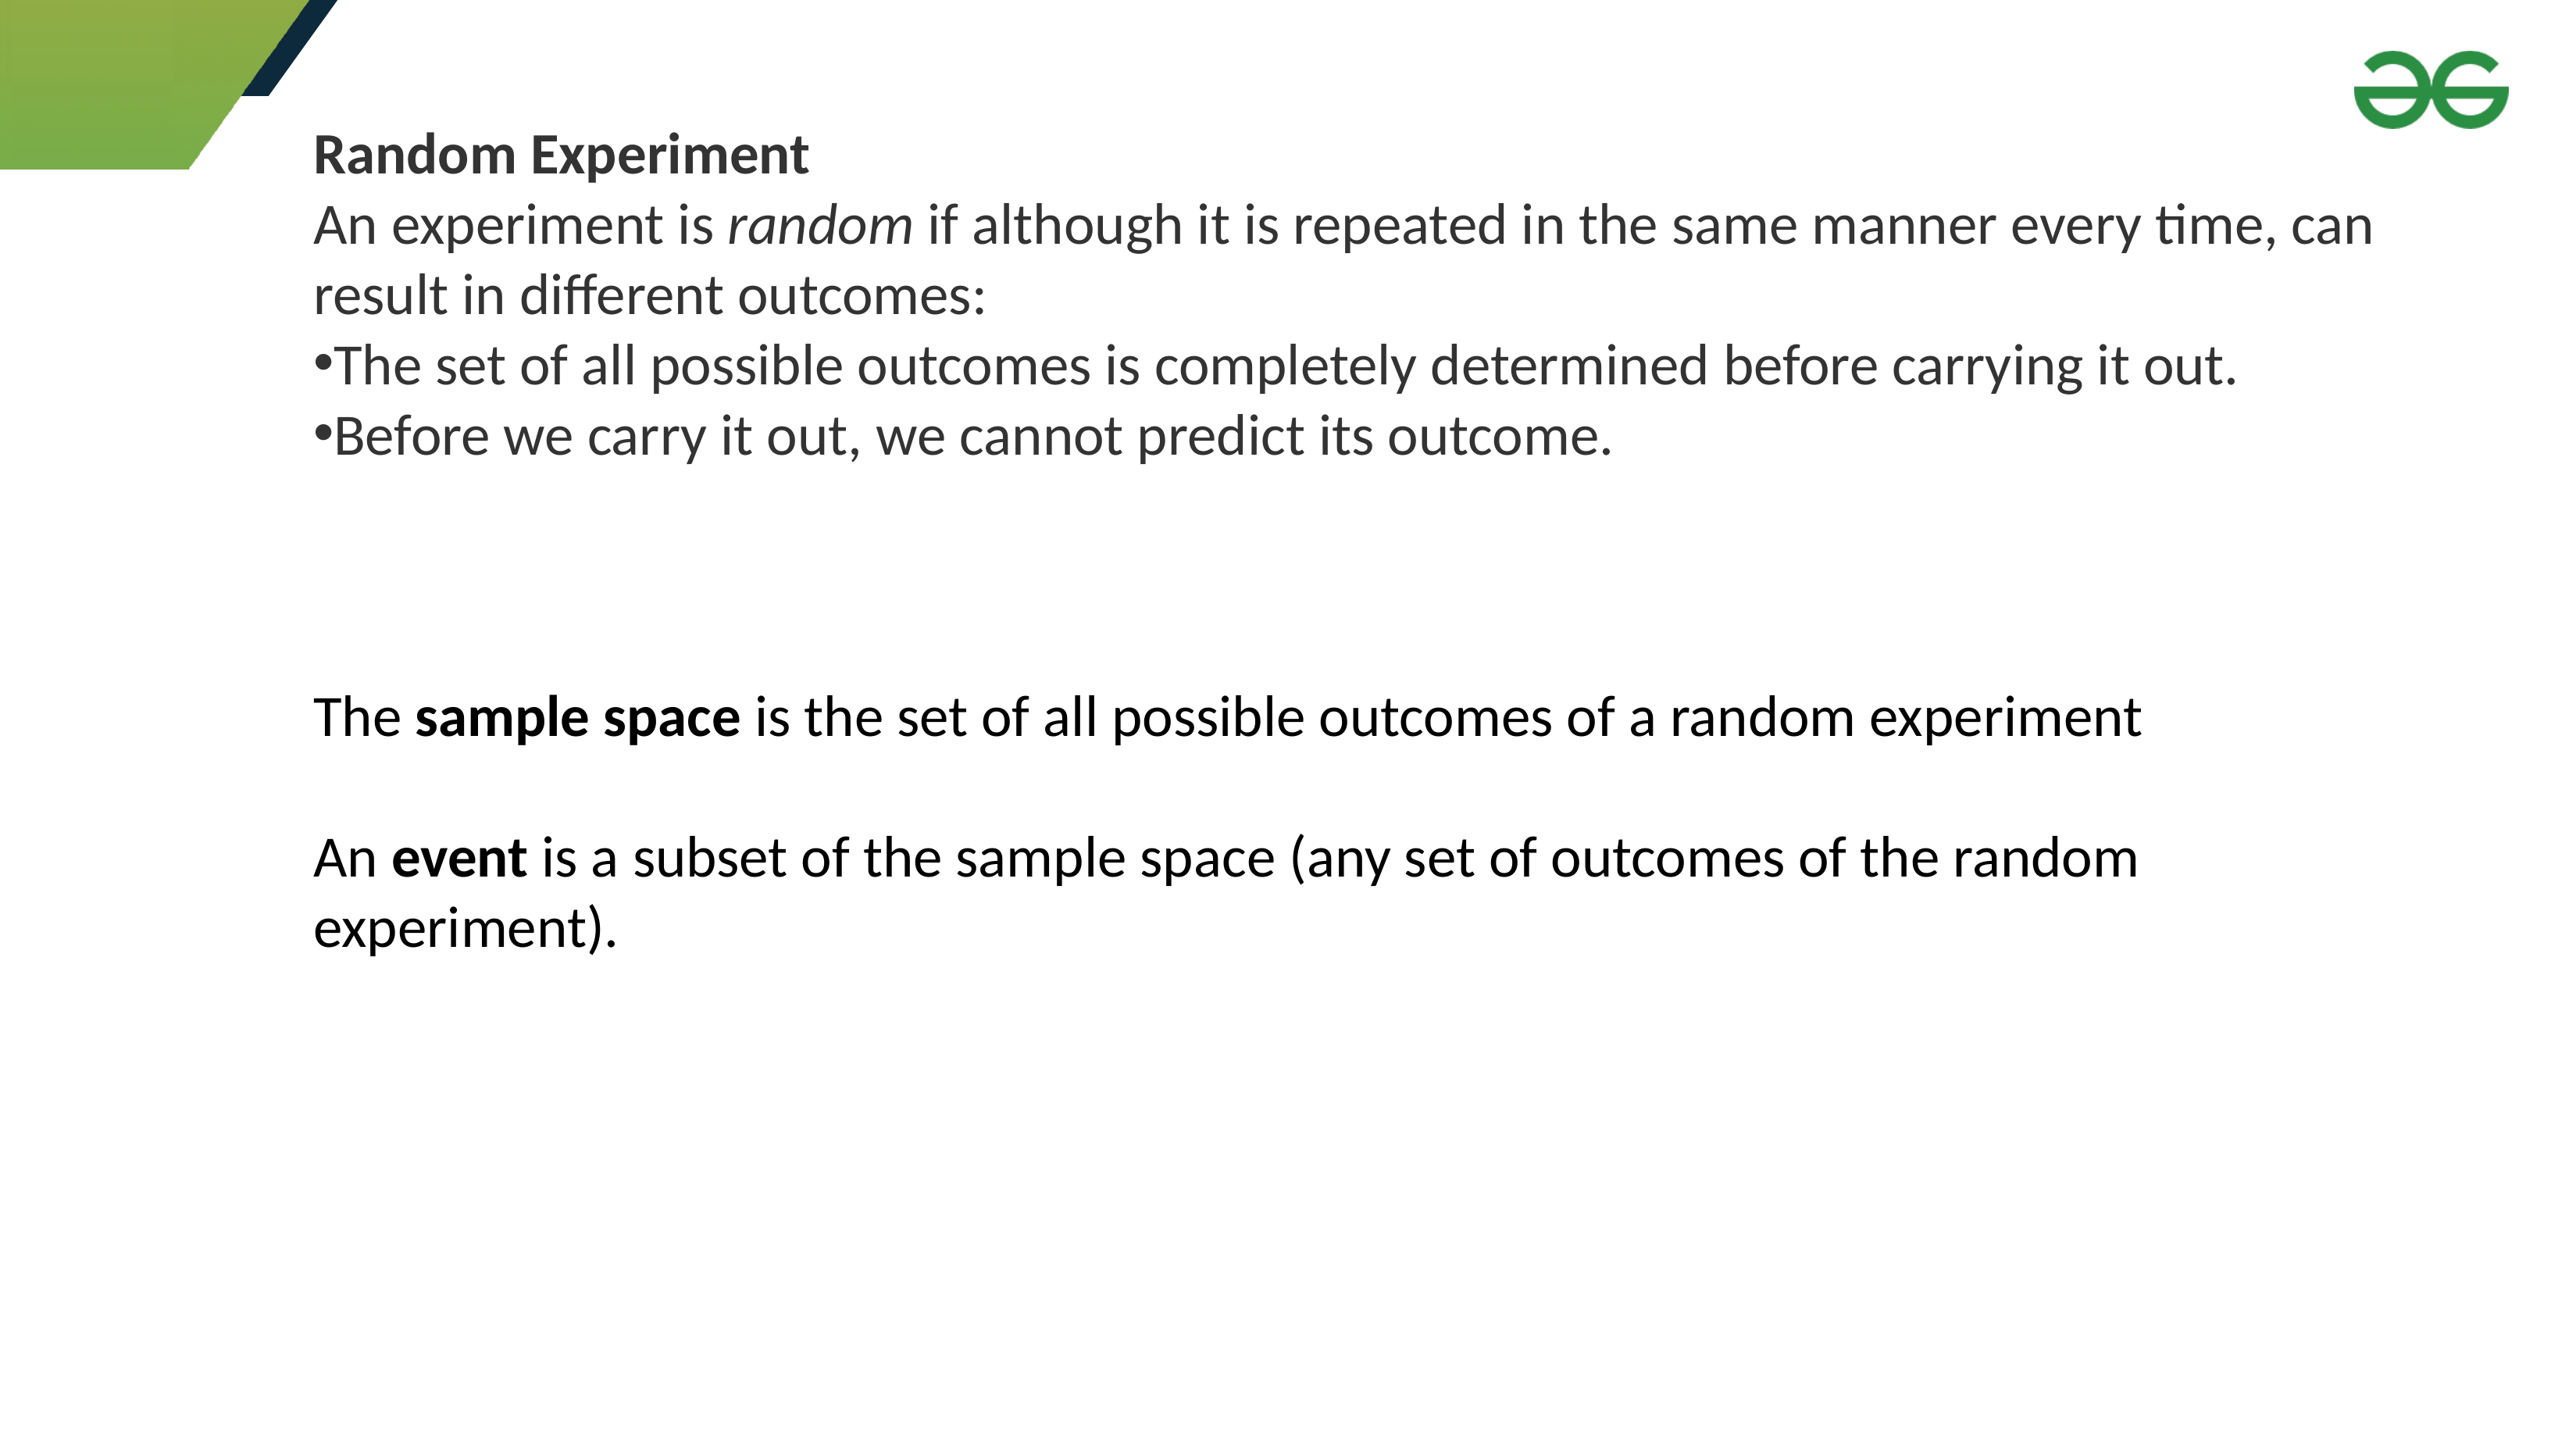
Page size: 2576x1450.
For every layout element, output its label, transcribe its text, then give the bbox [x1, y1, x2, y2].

text_box Random Experiment An experiment is random if although it is repeated in the same manner every time, can result in different outcomes: The set of all possible outcomes is completely determined before carrying it out. Before we carry it out, we cannot predict its outcome. The sample space is the set of all possible outcomes of a random experiment An event is a subset of the sample space (any set of outcomes of the random experiment). [301, 109, 2460, 965]
picture [0, 0, 309, 170]
picture [2353, 50, 2509, 130]
